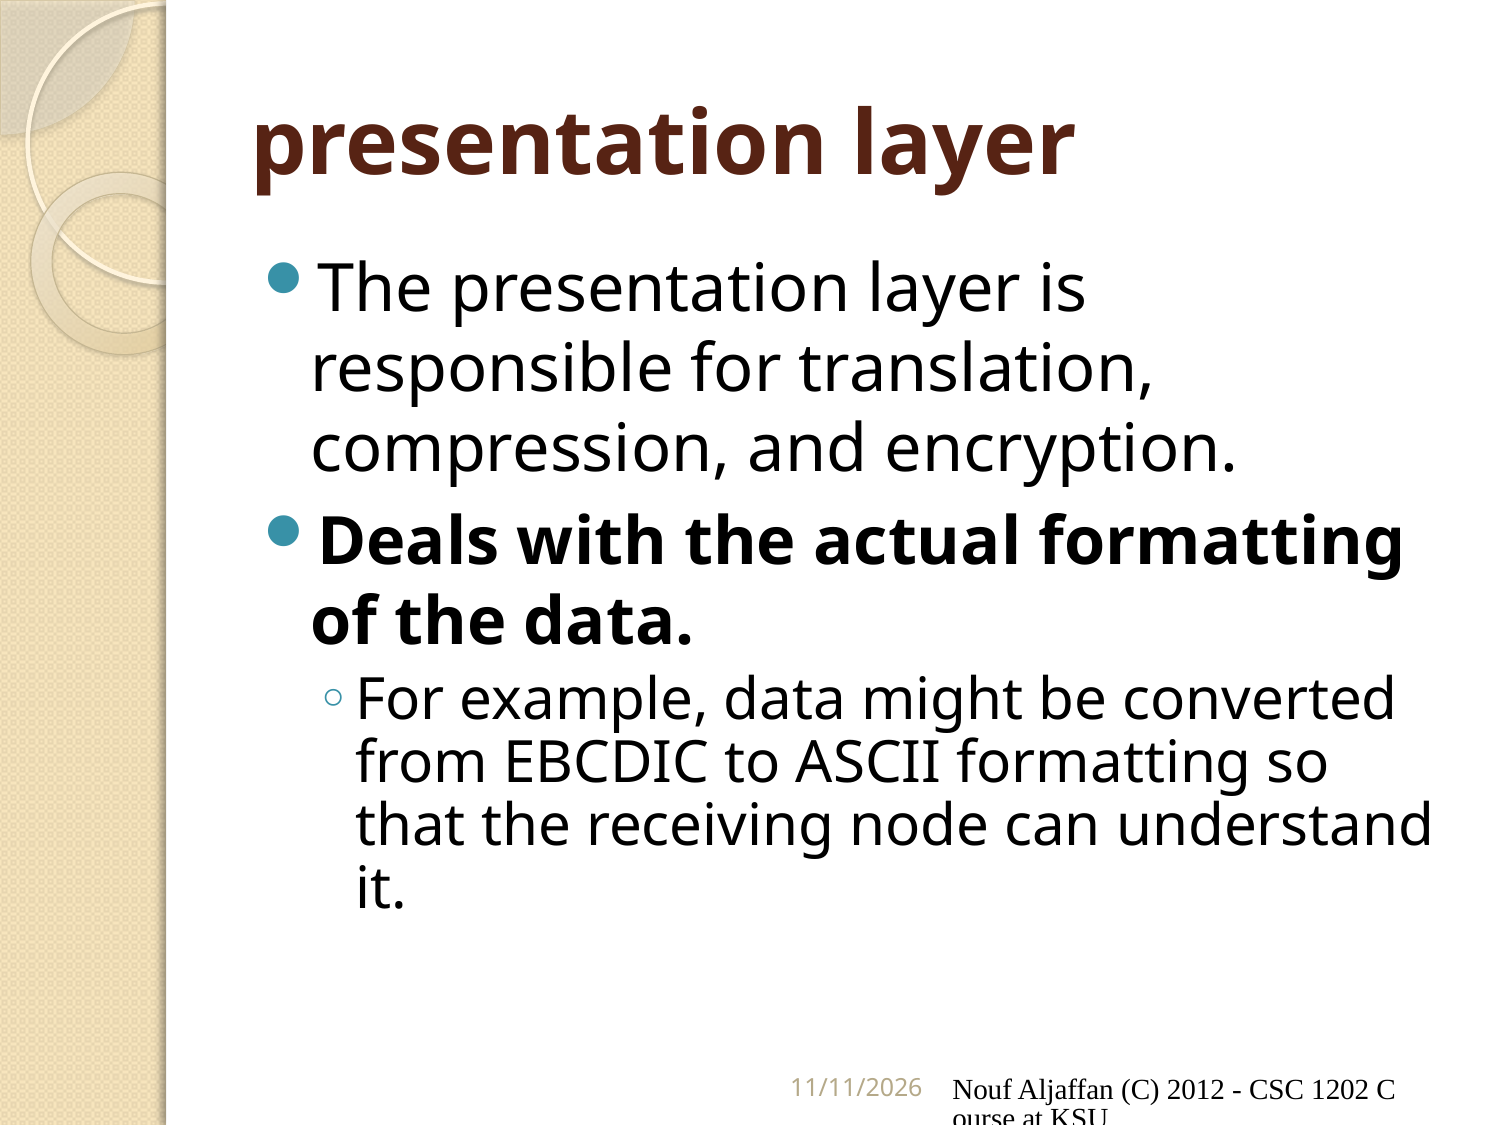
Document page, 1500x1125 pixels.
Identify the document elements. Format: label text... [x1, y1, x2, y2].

list The presentation layer is responsible for translation, compression, and encryption. Deals with the actual formatting of the data. For example, data might be converted from EBCDIC to ASCII formatting so that the receiving node can understand it. [235, 237, 1466, 1025]
footer Nouf Aljaffan (C) 2012 - CSC 1202 Course at KSU [937, 1034, 1413, 1113]
title presentation layer [235, 45, 1466, 233]
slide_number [587, 1034, 937, 1113]
